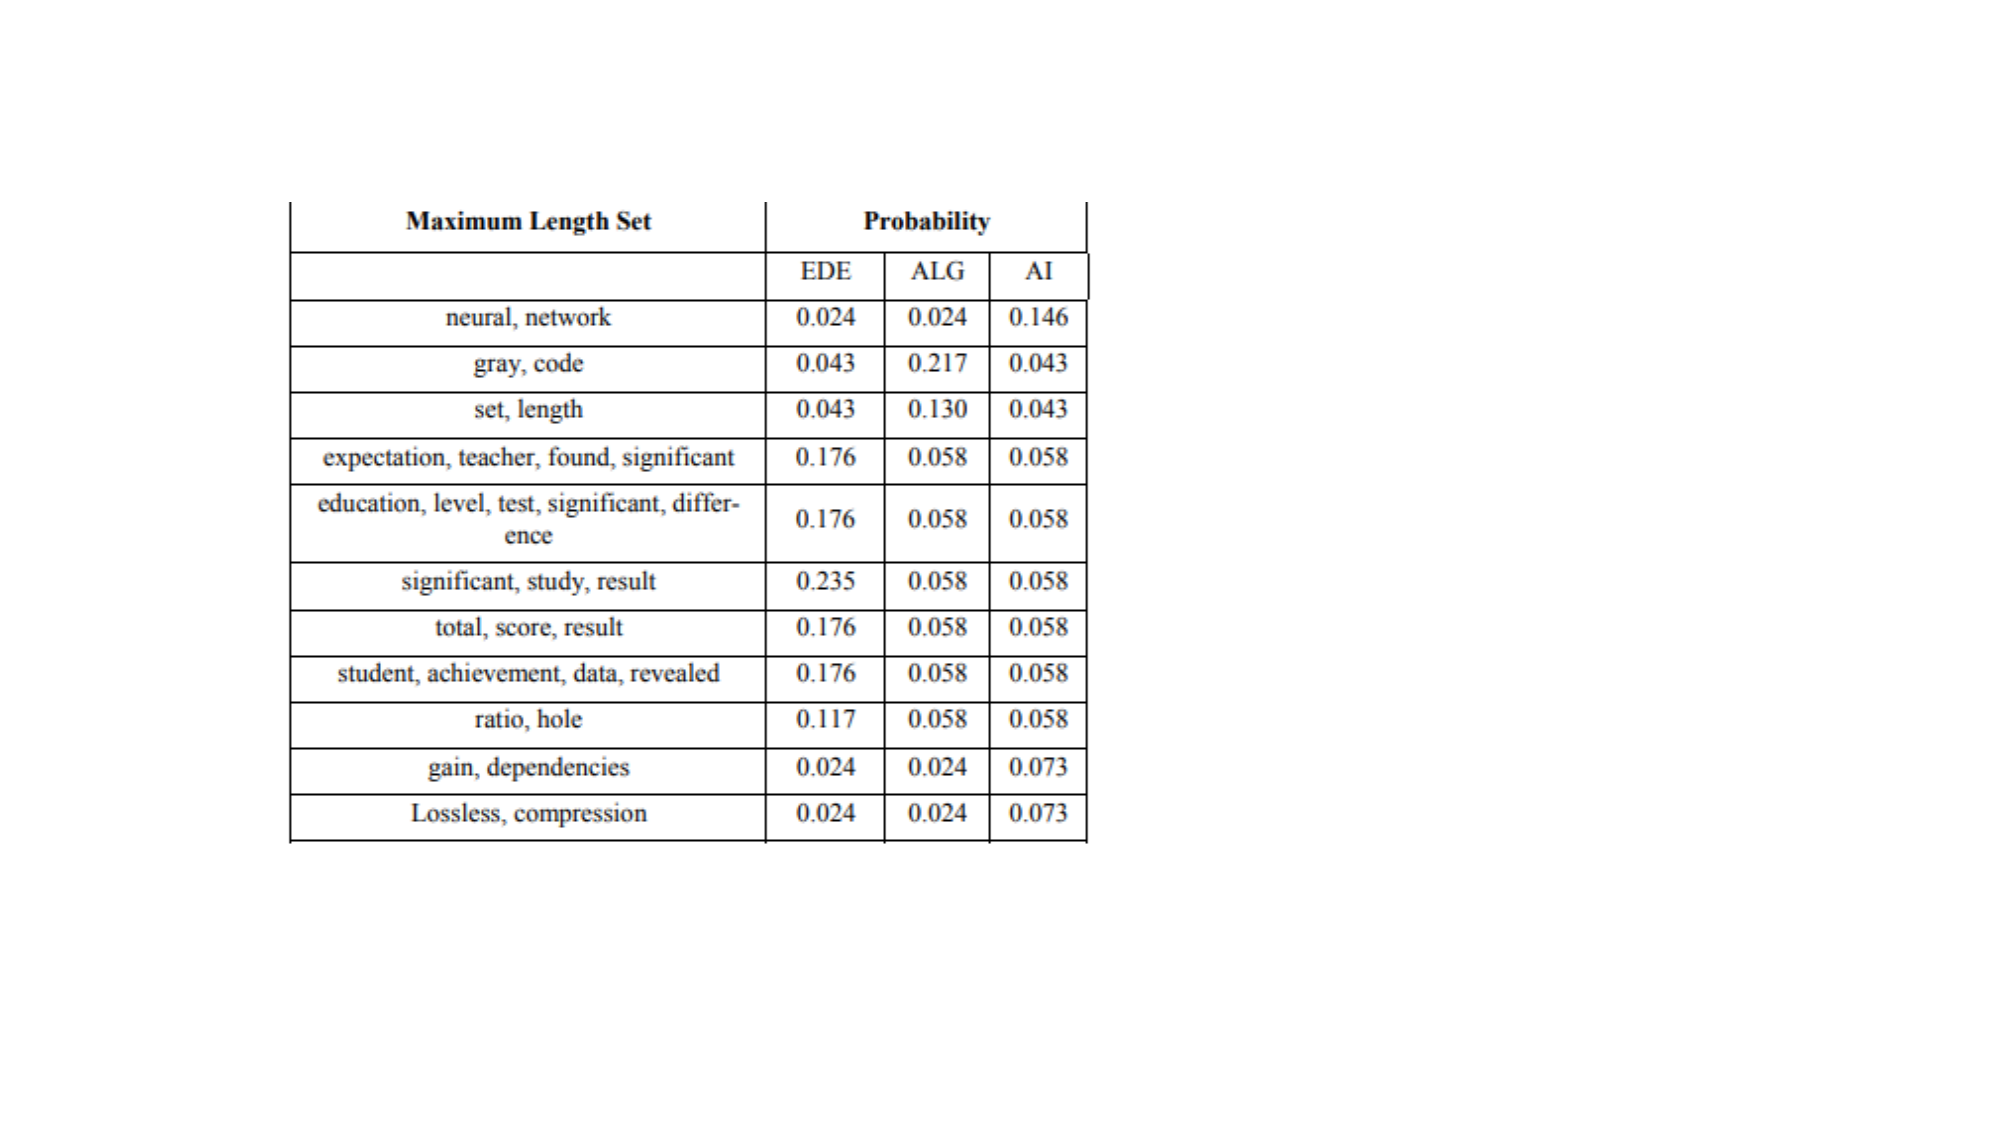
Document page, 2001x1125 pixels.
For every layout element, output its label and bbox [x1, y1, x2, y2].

picture [270, 202, 1109, 846]
